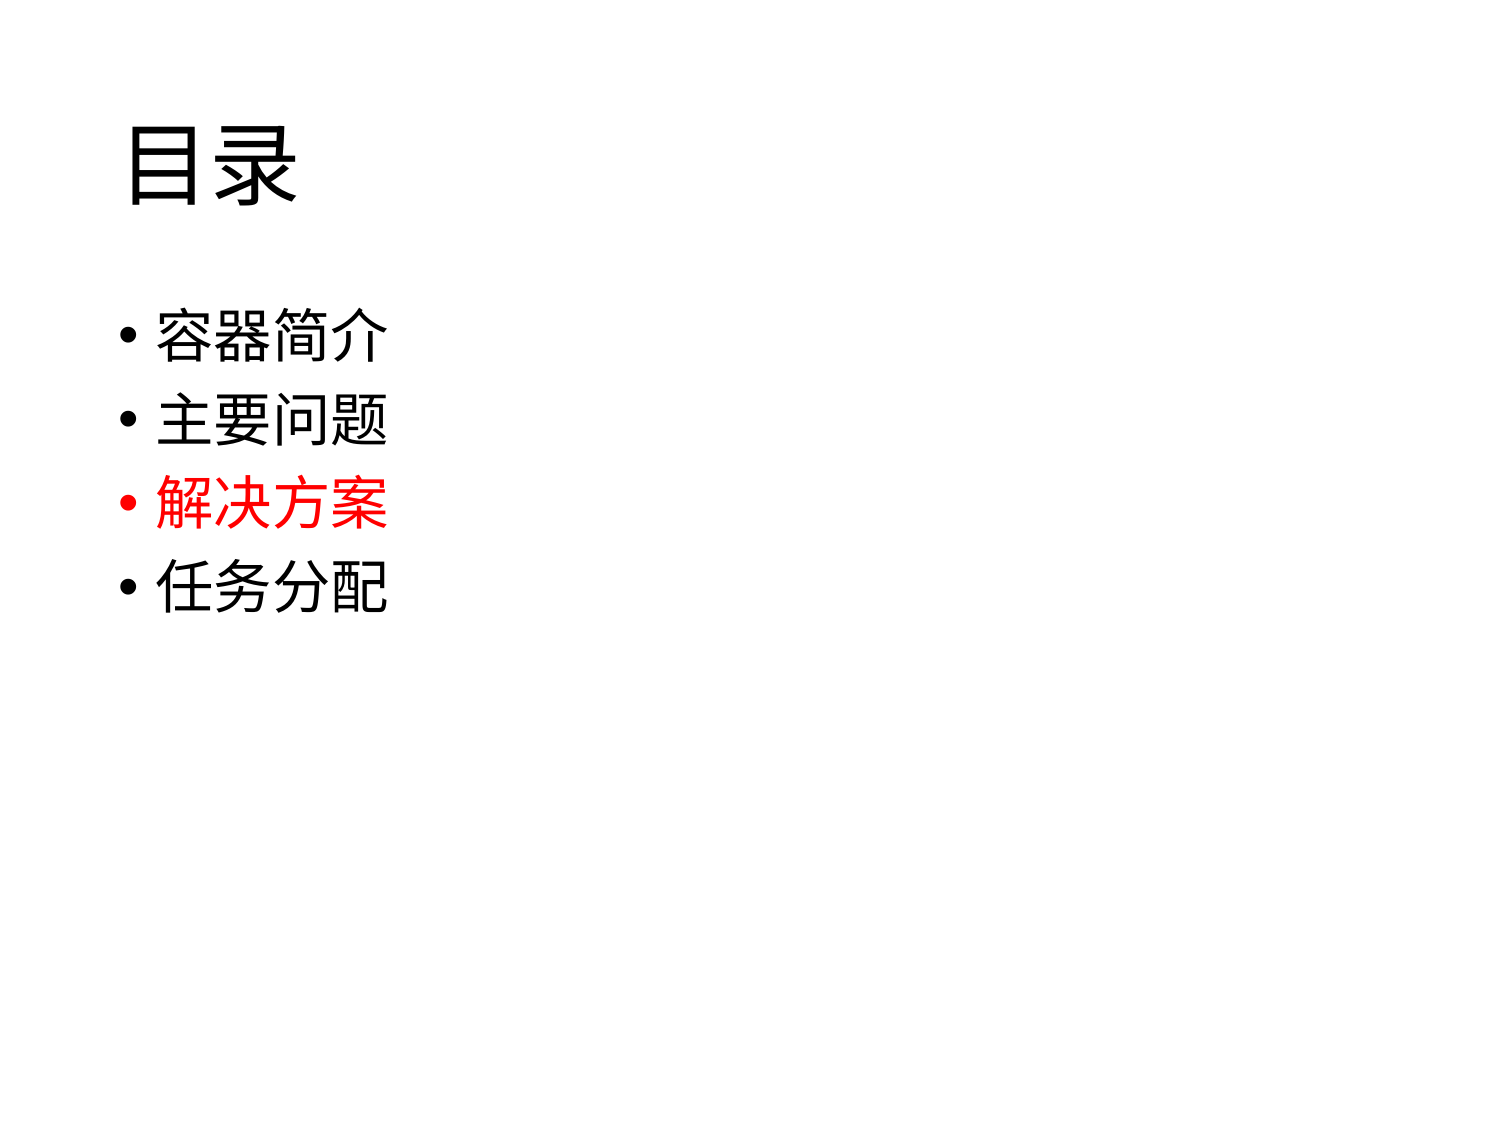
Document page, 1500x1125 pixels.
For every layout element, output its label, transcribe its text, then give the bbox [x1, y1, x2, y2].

title 目录 [103, 59, 1397, 278]
list 容器简介 主要问题 解决方案 任务分配 [103, 299, 1397, 1014]
